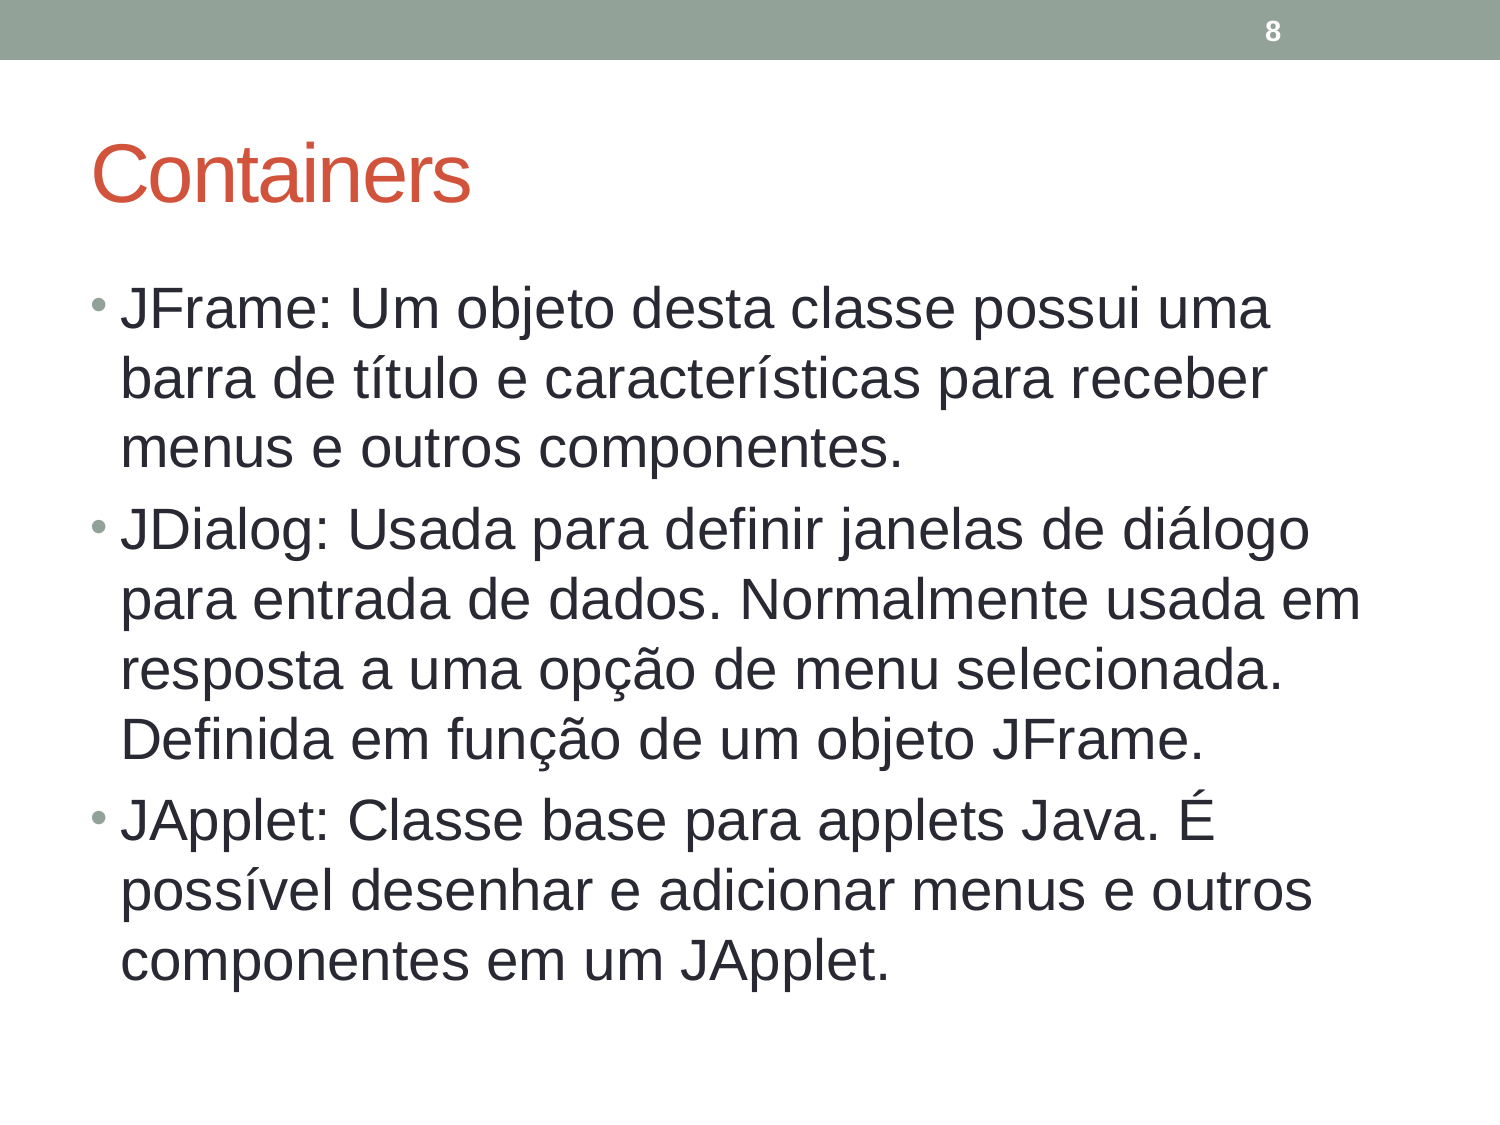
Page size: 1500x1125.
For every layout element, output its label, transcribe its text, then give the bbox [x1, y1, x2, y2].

list JFrame: Um objeto desta classe possui uma barra de título e características para receber menus e outros componentes. JDialog: Usada para definir janelas de diálogo para entrada de dados. Normalmente usada em resposta a uma opção de menu selecionada. Definida em função de um objeto JFrame. JApplet: Classe base para applets Java. É possível desenhar e adicionar menus e outros componentes em um JApplet. [75, 262, 1425, 1063]
title Containers [75, 87, 1425, 250]
slide_number 8 [1250, 3, 1425, 57]
